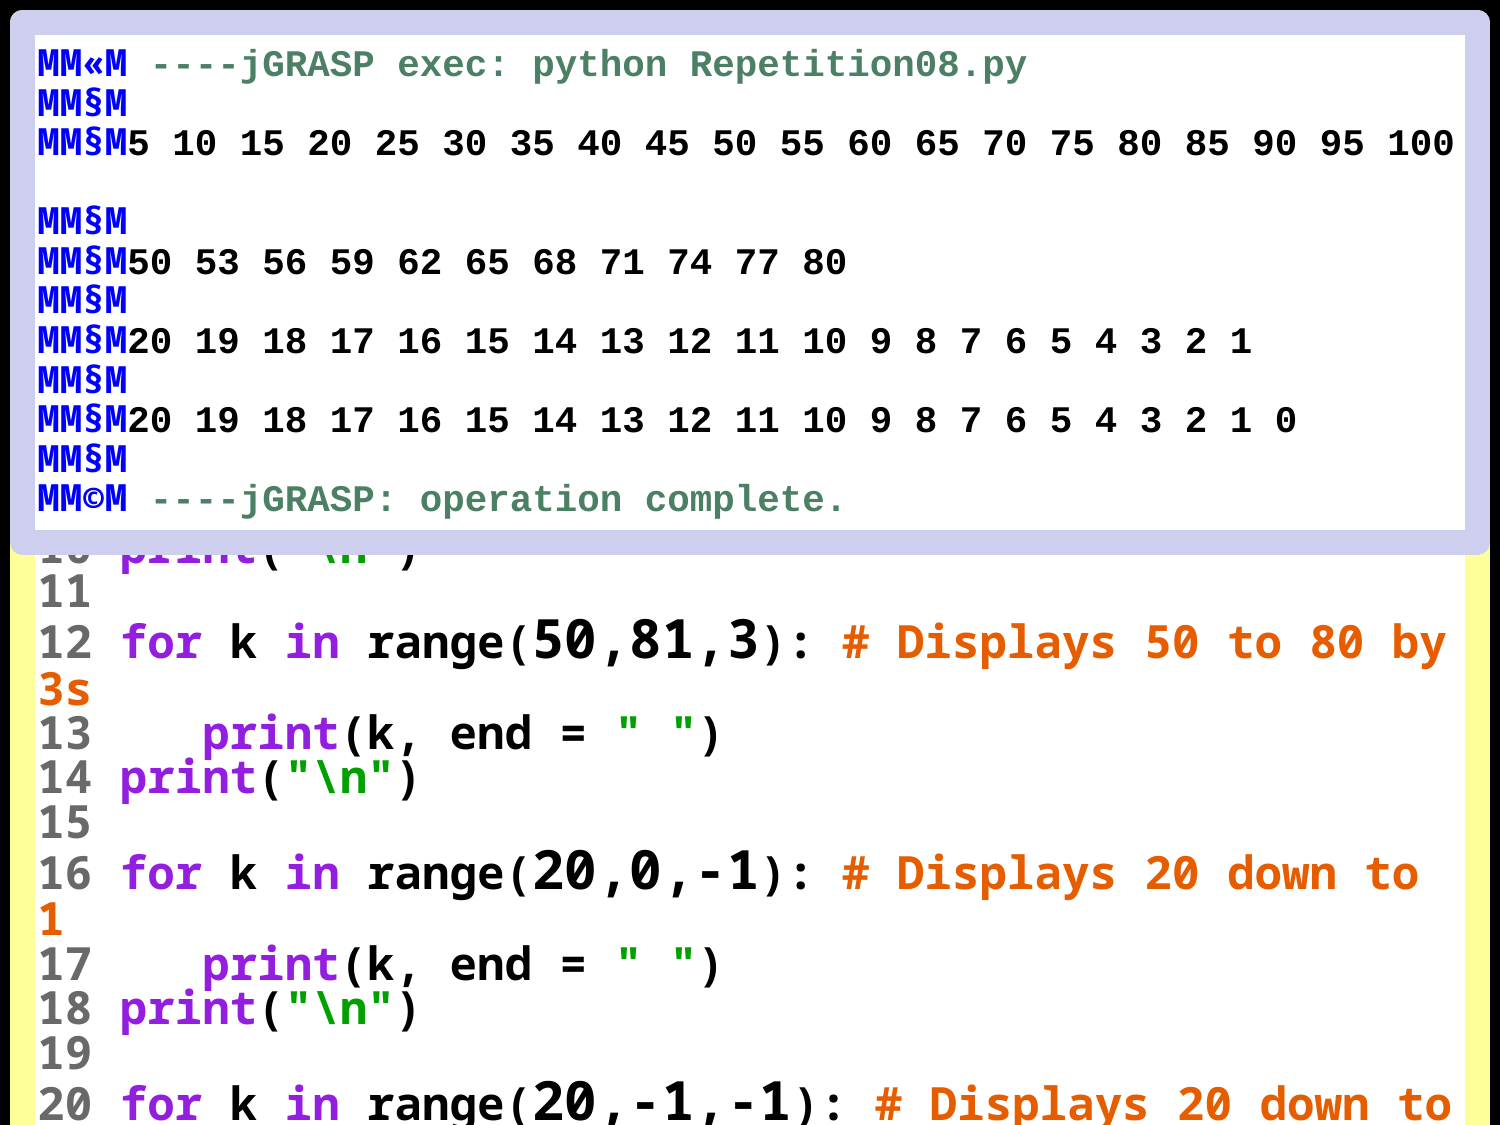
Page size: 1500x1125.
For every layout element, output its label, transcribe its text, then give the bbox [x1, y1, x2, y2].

text_box 1 # Repetition08.py 2 # This program demonstrates that you can count by any 3 # number and even count backwards. 4 5 6 print() 7 8 for k in range(5,101,5): # Displays 5 to 100 by 5s 9 print(k, end = " ") 10 print("\n") 11 12 for k in range(50,81,3): # Displays 50 to 80 by 3s 13 print(k, end = " ") 14 print("\n") 15 16 for k in range(20,0,-1): # Displays 20 down to 1 17 print(k, end = " ") 18 print("\n") 19 20 for k in range(20,-1,-1): # Displays 20 down to 0 21 print(k, end = " ") 22 print() 23 [22, 543, 1478, 1125]
text_box MM«M ----jGRASP exec: python Repetition08.py MM§M MM§M5 10 15 20 25 30 35 40 45 50 55 60 65 70 75 80 85 90 95 100 MM§M MM§M50 53 56 59 62 65 68 71 74 77 80 MM§M MM§M20 19 18 17 16 15 14 13 12 11 10 9 8 7 6 5 4 3 2 1 MM§M MM§M20 19 18 17 16 15 14 13 12 11 10 9 8 7 6 5 4 3 2 1 0 MM§M MM©M ----jGRASP: operation complete. [22, 22, 1478, 543]
